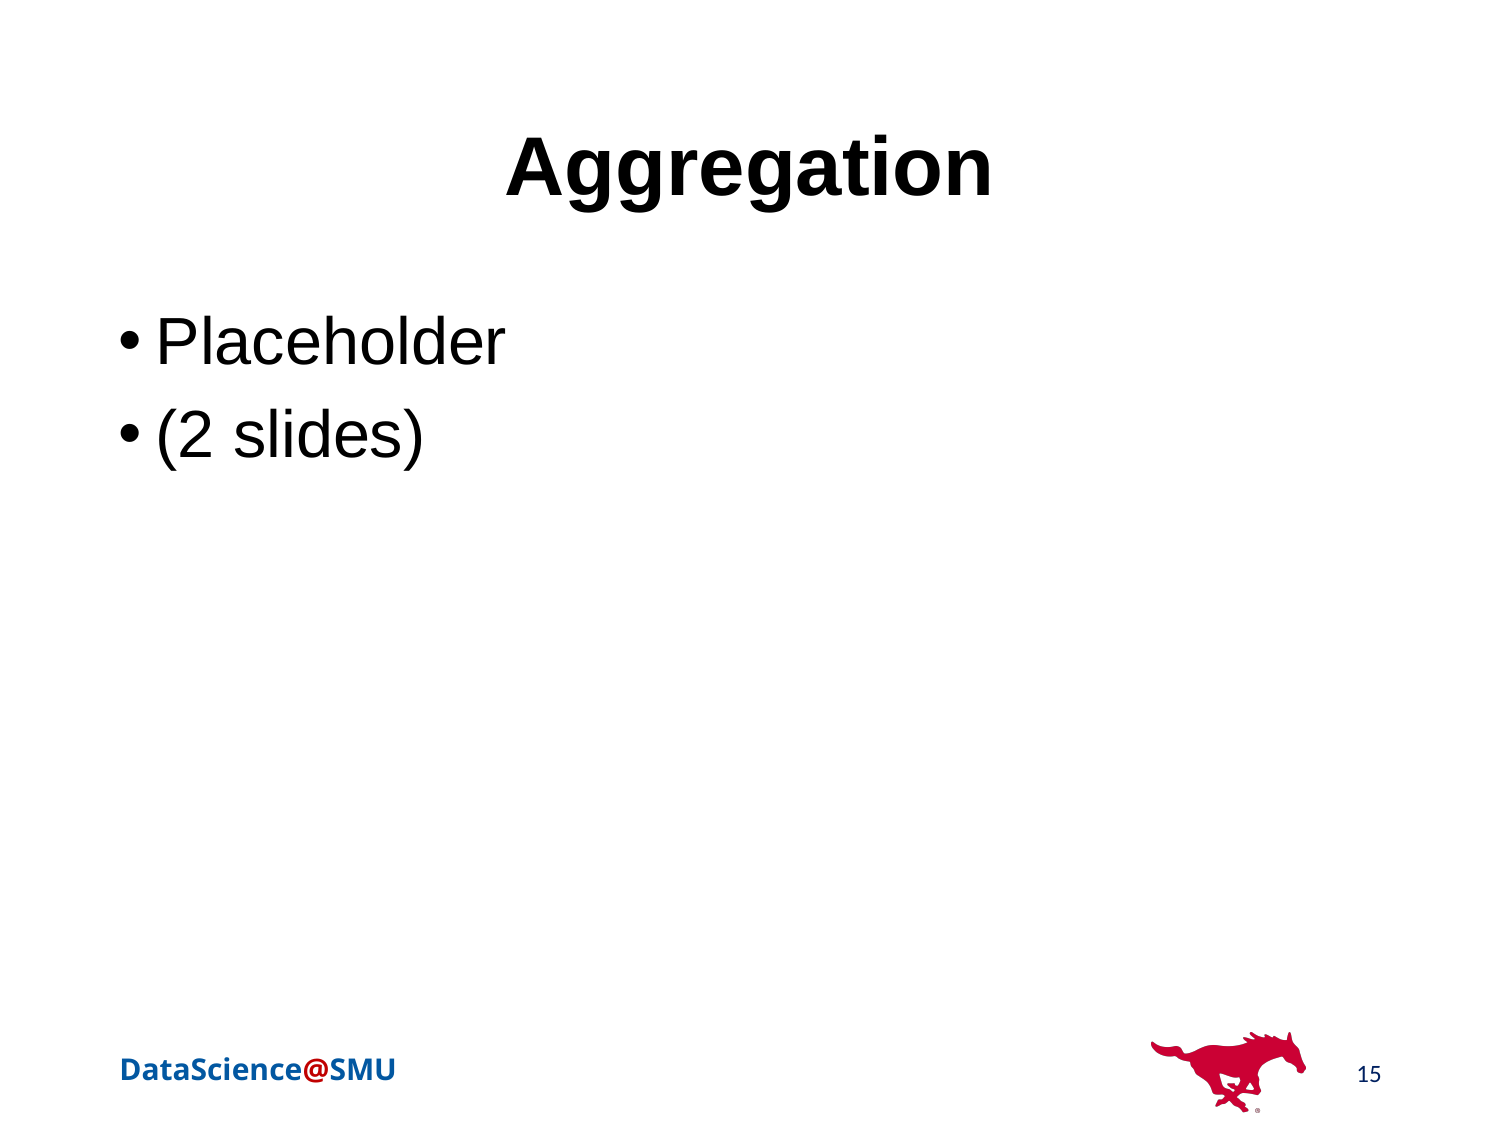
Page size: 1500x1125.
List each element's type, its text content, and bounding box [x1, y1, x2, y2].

picture [1151, 1103, 1306, 1113]
title Aggregation [103, 59, 1397, 278]
picture [1151, 1032, 1306, 1042]
slide_number 15 [1059, 1042, 1397, 1103]
list Placeholder (2 slides) [103, 299, 1397, 1014]
